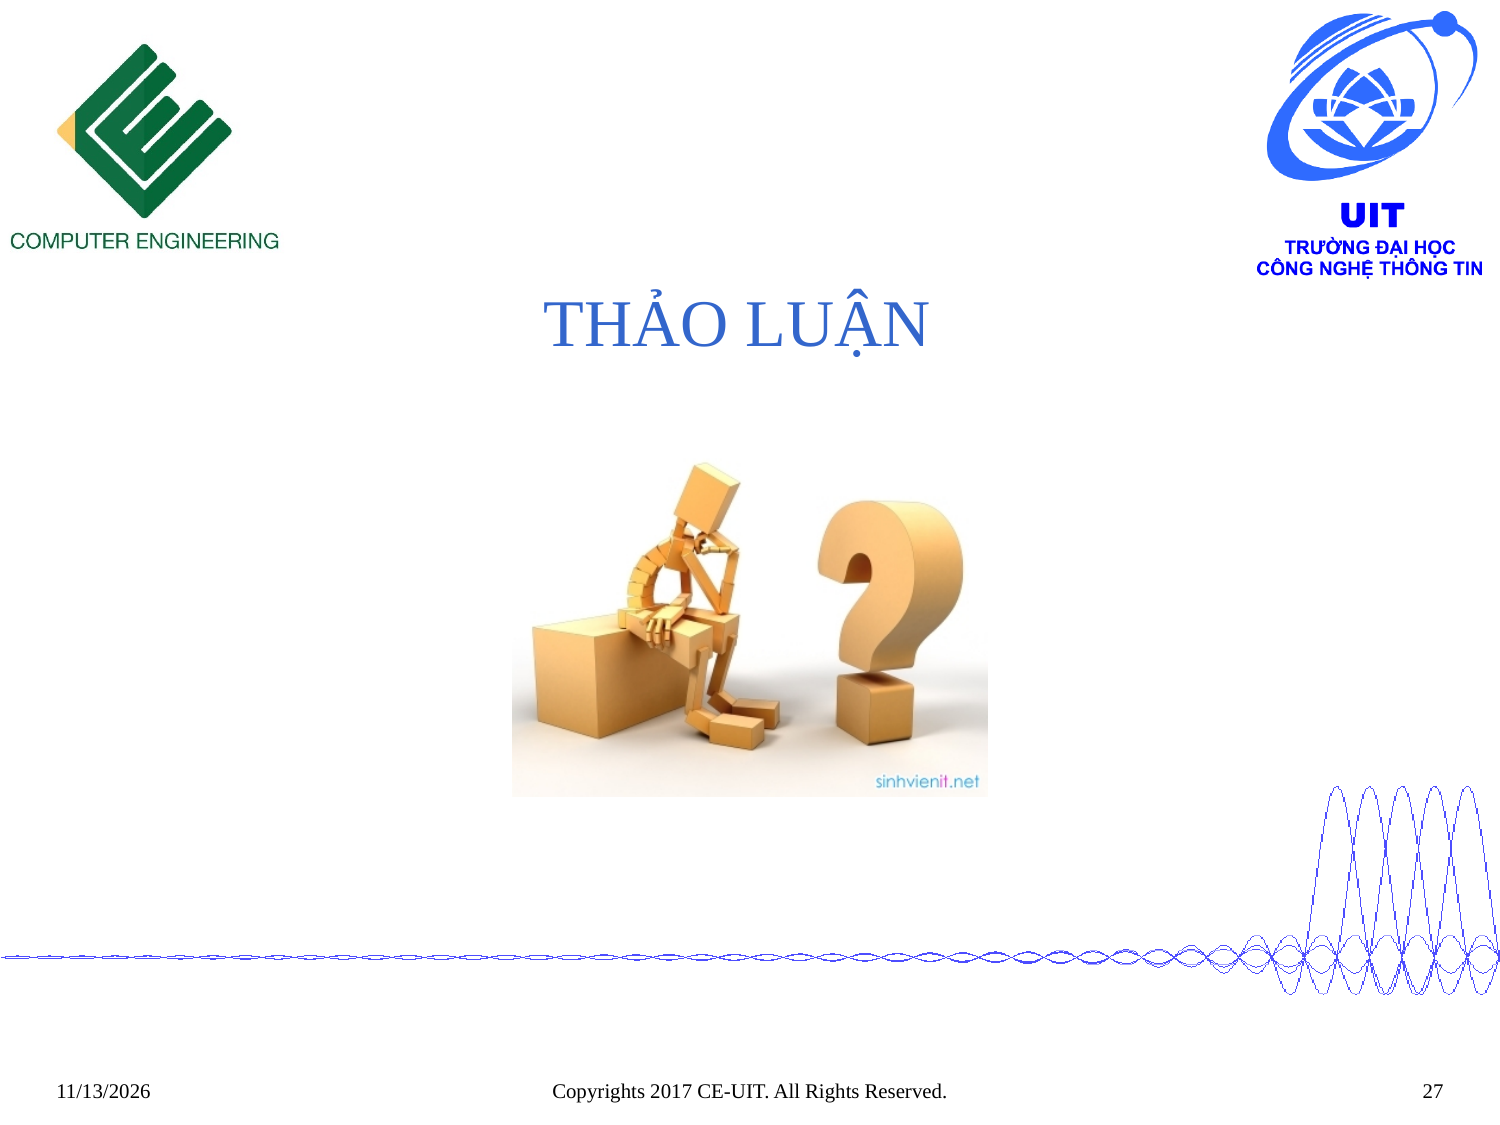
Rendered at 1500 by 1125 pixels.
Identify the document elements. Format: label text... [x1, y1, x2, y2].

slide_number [41, 1070, 288, 1118]
slide_number 27 [1170, 1070, 1459, 1118]
table_cell 0x08 [0, 763, 1500, 1008]
footer Copyrights 2017 CE-UIT. All Rights Reserved. [288, 1070, 1170, 1118]
picture [1257, 11, 1482, 279]
title THẢO LUẬN [99, 199, 1376, 441]
picture [0, 1, 289, 291]
picture [512, 440, 988, 798]
